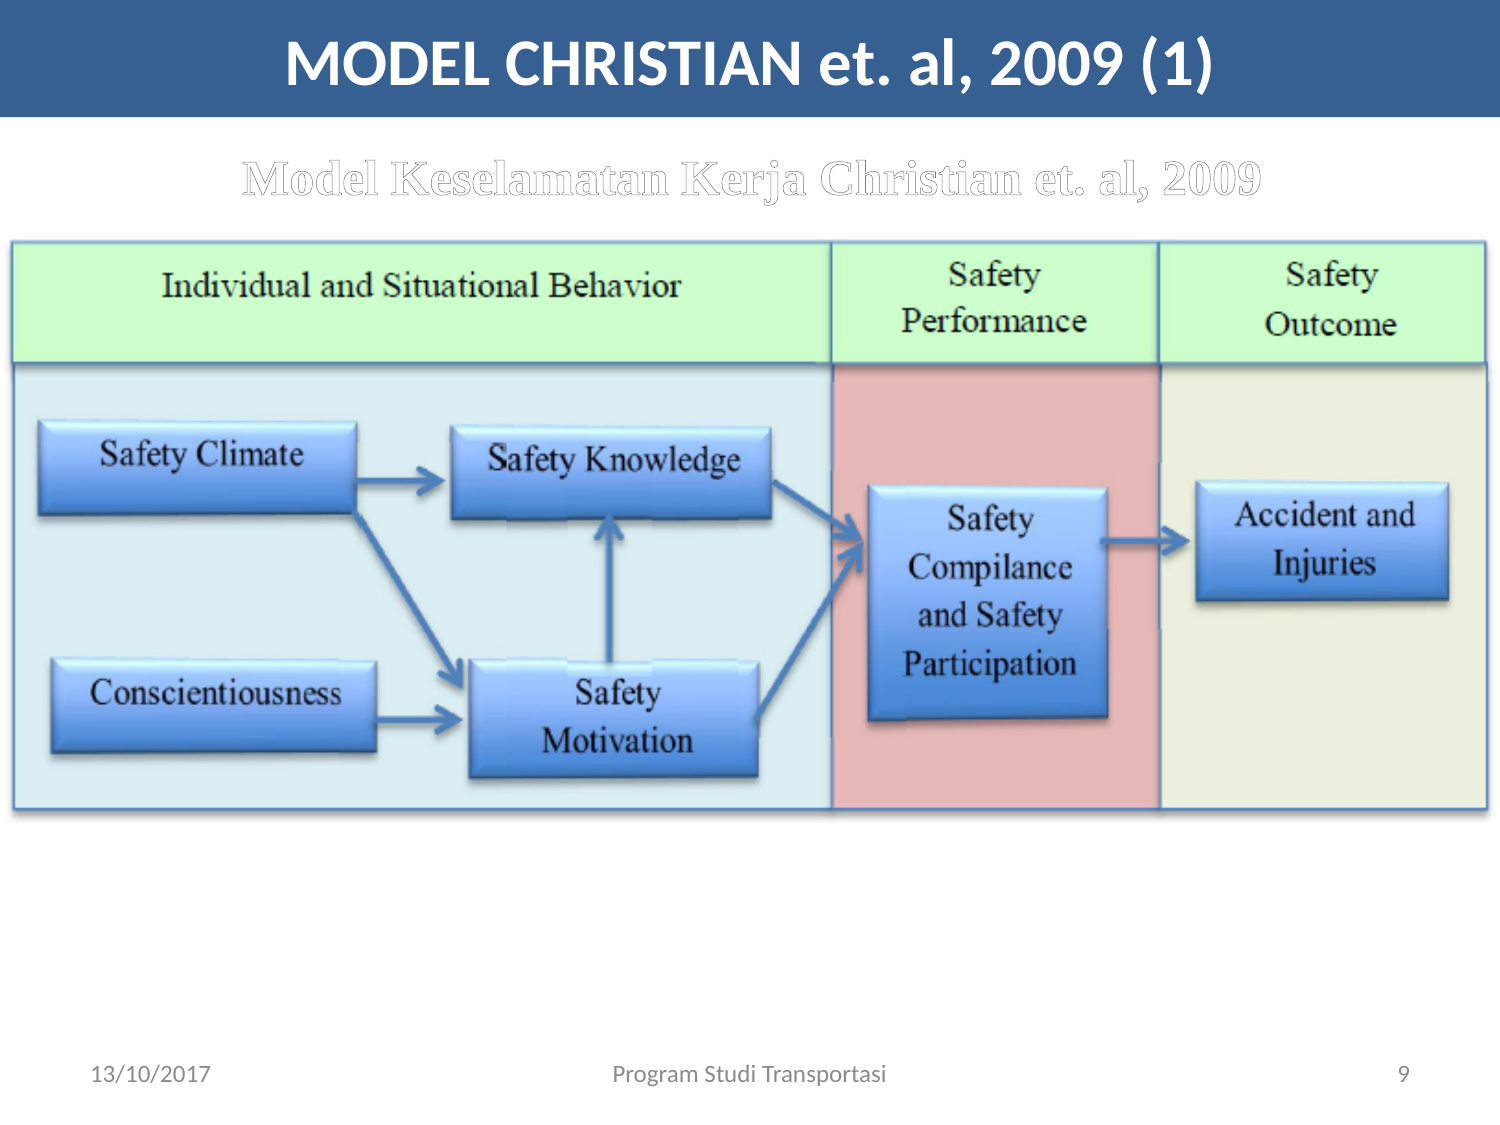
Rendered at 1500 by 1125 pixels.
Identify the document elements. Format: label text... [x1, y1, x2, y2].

slide_number 9 [1074, 1042, 1425, 1103]
picture [0, 231, 1500, 823]
text_box Model Keselamatan Kerja Christian et. al, 2009 [226, 137, 1278, 213]
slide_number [75, 1042, 425, 1103]
footer Program Studi Transportasi [512, 1042, 988, 1103]
text_box MODEL CHRISTIAN et. al, 2009 (1) [0, 0, 1500, 118]
